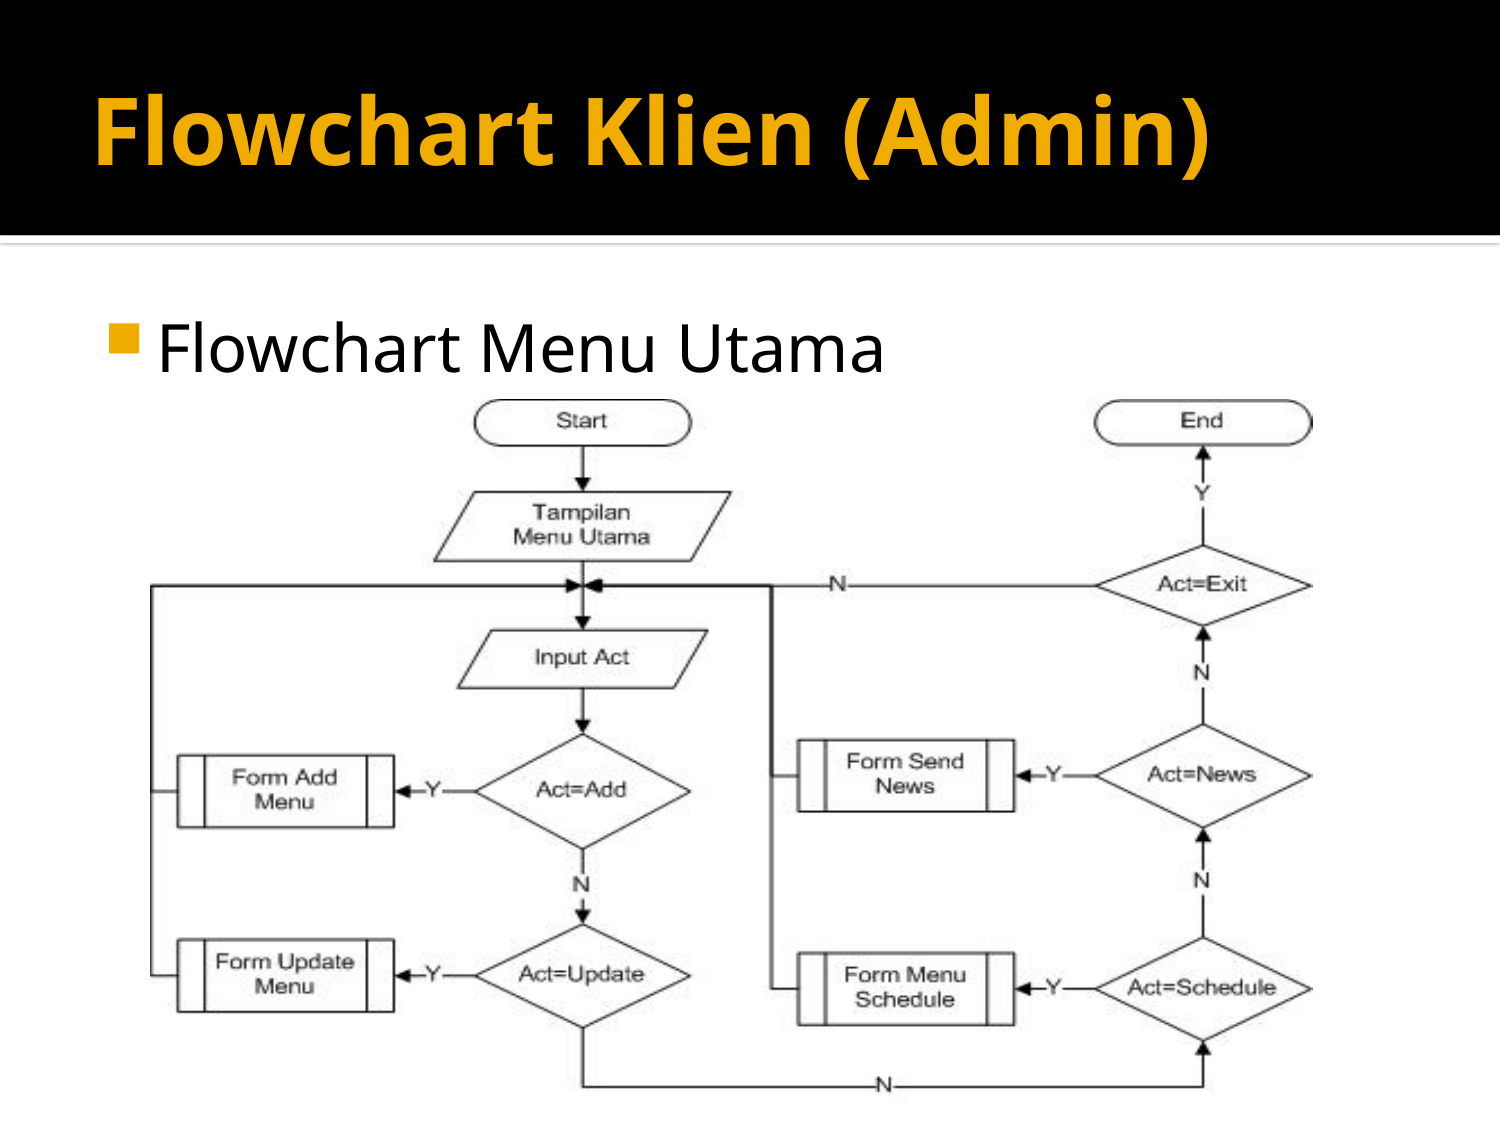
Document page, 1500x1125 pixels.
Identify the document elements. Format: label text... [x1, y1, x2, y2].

picture [149, 399, 1313, 1100]
list Flowchart Menu Utama [75, 291, 1425, 1050]
title Flowchart Klien (Admin) [75, 25, 1450, 231]
